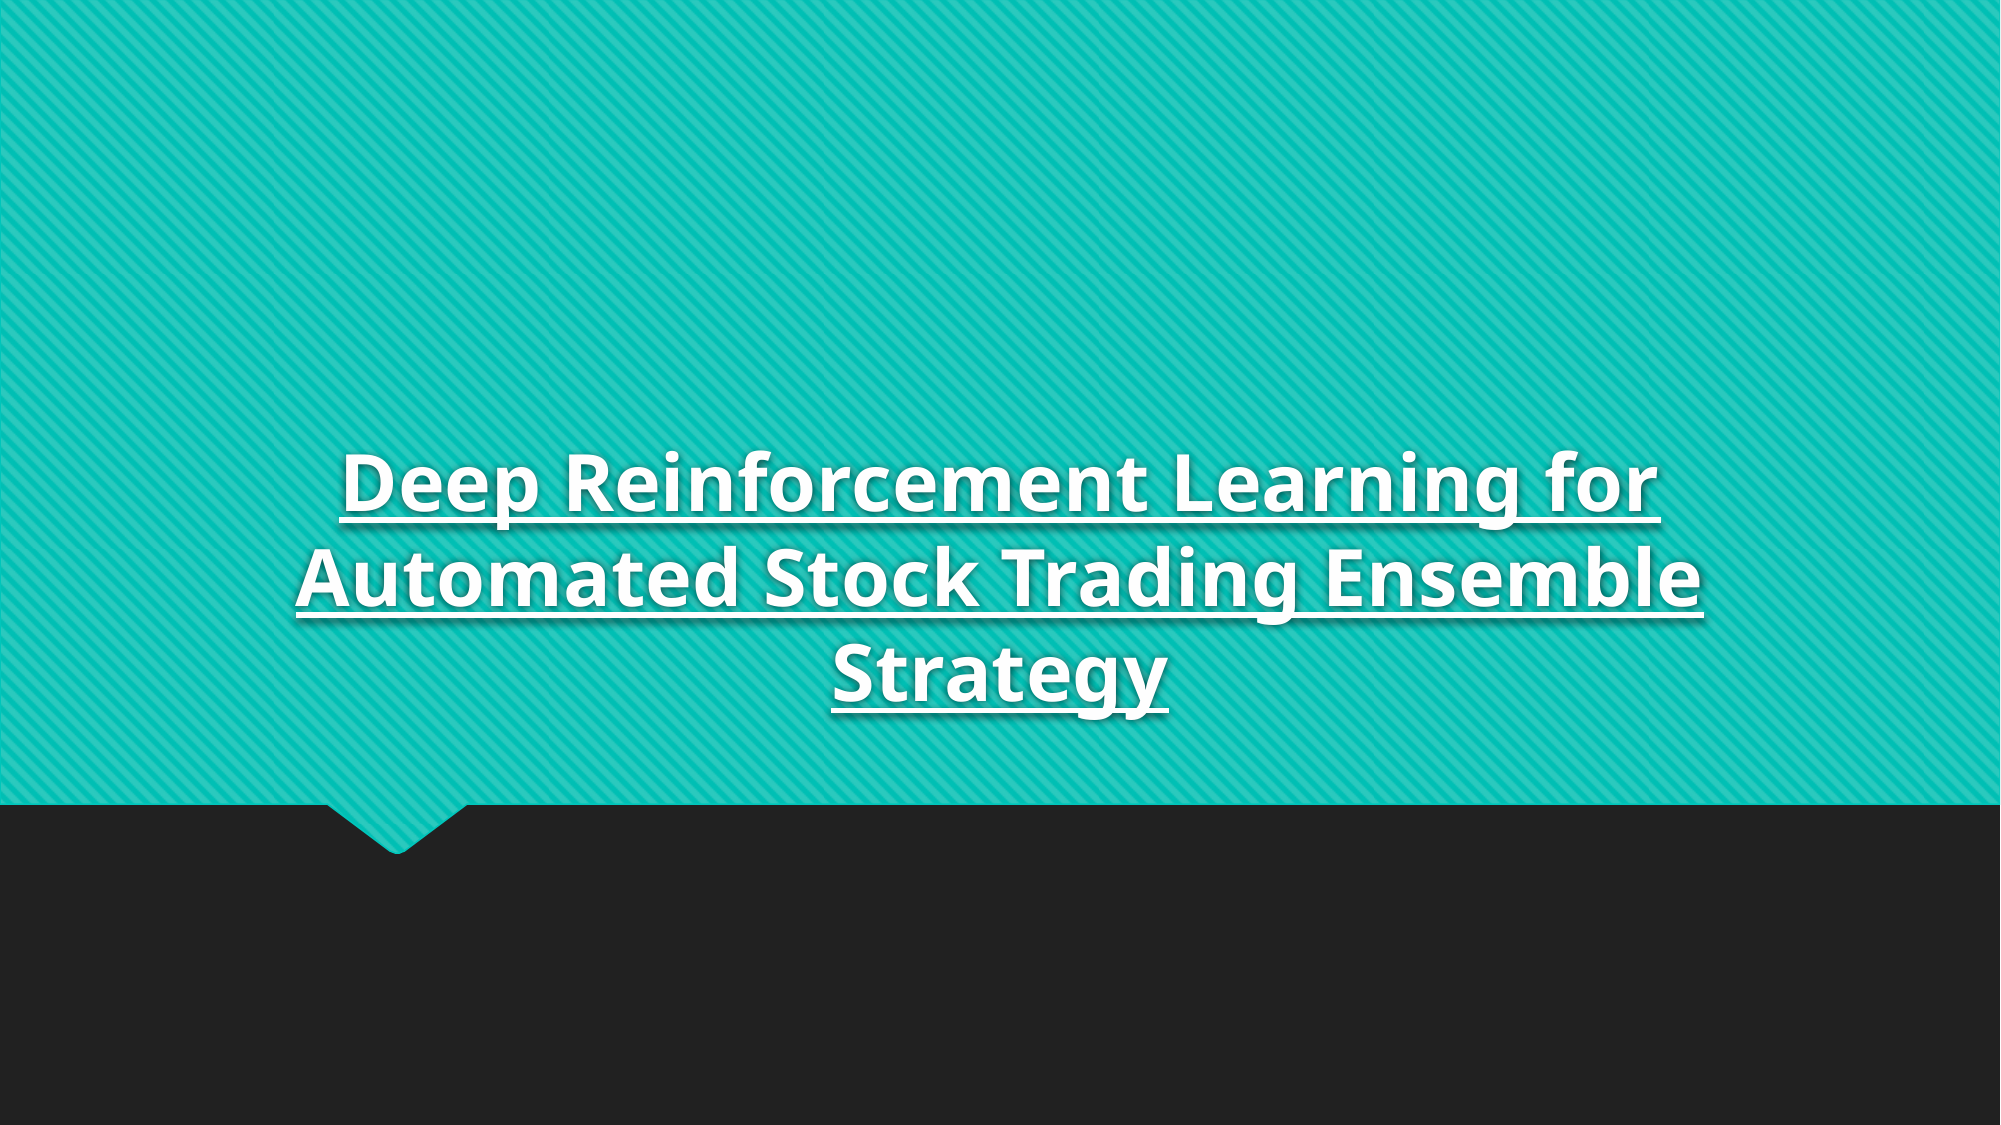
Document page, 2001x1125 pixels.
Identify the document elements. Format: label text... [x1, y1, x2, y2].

title Deep Reinforcement Learning for Automated Stock Trading Ensemble Strategy [132, 237, 1868, 726]
